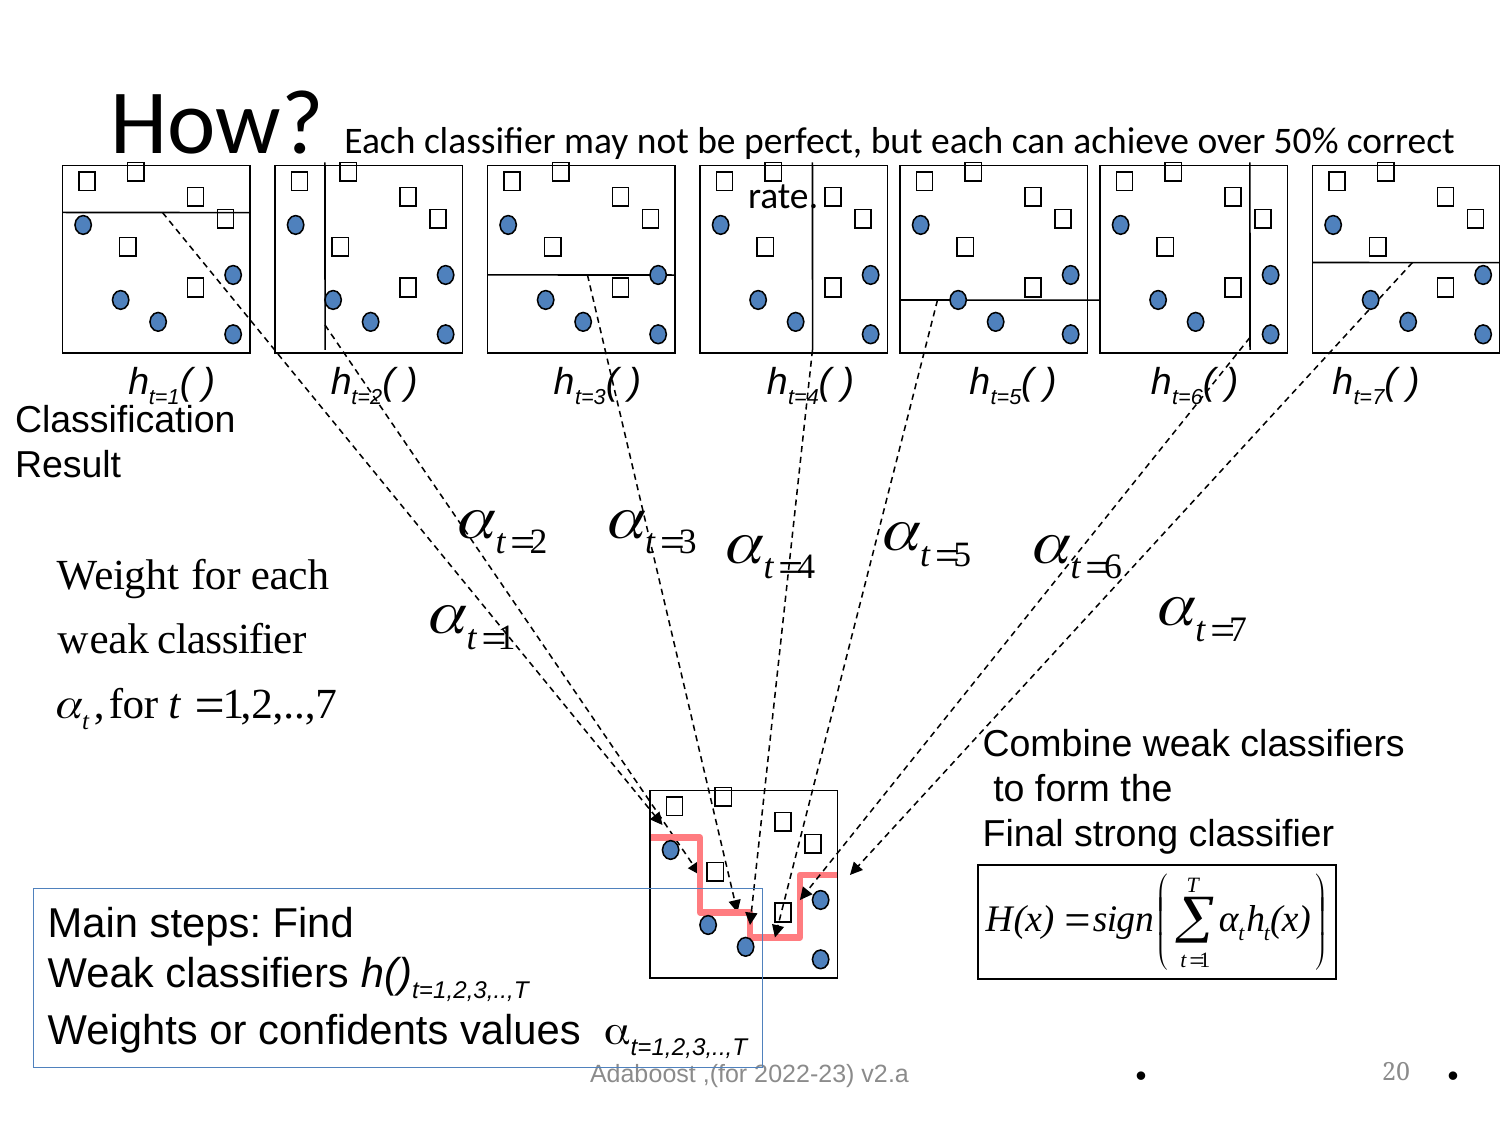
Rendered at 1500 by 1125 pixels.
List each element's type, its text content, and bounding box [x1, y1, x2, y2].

text_box Main steps: Find Weak classifiers h()t=1,2,3,..,T Weights or confidents values t=1,2,3,..,T [33, 888, 763, 1068]
list [1432, 1050, 1489, 1103]
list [978, 865, 1336, 979]
text_box ht=1( ) ht=2( ) ht=3( ) ht=4( ) ht=5( ) ht=6( ) ht=7( ) [113, 349, 1454, 416]
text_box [1099, 162, 1288, 354]
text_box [699, 162, 888, 354]
title How? Each classifier may not be perfect, but each can achieve over 50% correct rate. [75, 45, 1492, 233]
footer Adaboost ,(for 2022-23) v2.a [512, 1042, 988, 1103]
text_box Combine weak classifiers to form the Final strong classifier [967, 711, 1431, 862]
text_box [899, 162, 1088, 354]
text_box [62, 162, 251, 354]
text_box Classification Result [0, 387, 251, 538]
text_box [599, 477, 707, 570]
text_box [487, 162, 676, 354]
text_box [1312, 162, 1500, 354]
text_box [1024, 502, 1133, 595]
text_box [449, 477, 558, 570]
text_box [717, 501, 826, 595]
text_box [274, 162, 463, 354]
slide_number 20 [1074, 1042, 1425, 1103]
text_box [649, 787, 838, 979]
text_box [849, 861, 863, 875]
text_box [874, 489, 982, 582]
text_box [1149, 564, 1258, 657]
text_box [49, 549, 349, 741]
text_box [420, 572, 524, 665]
